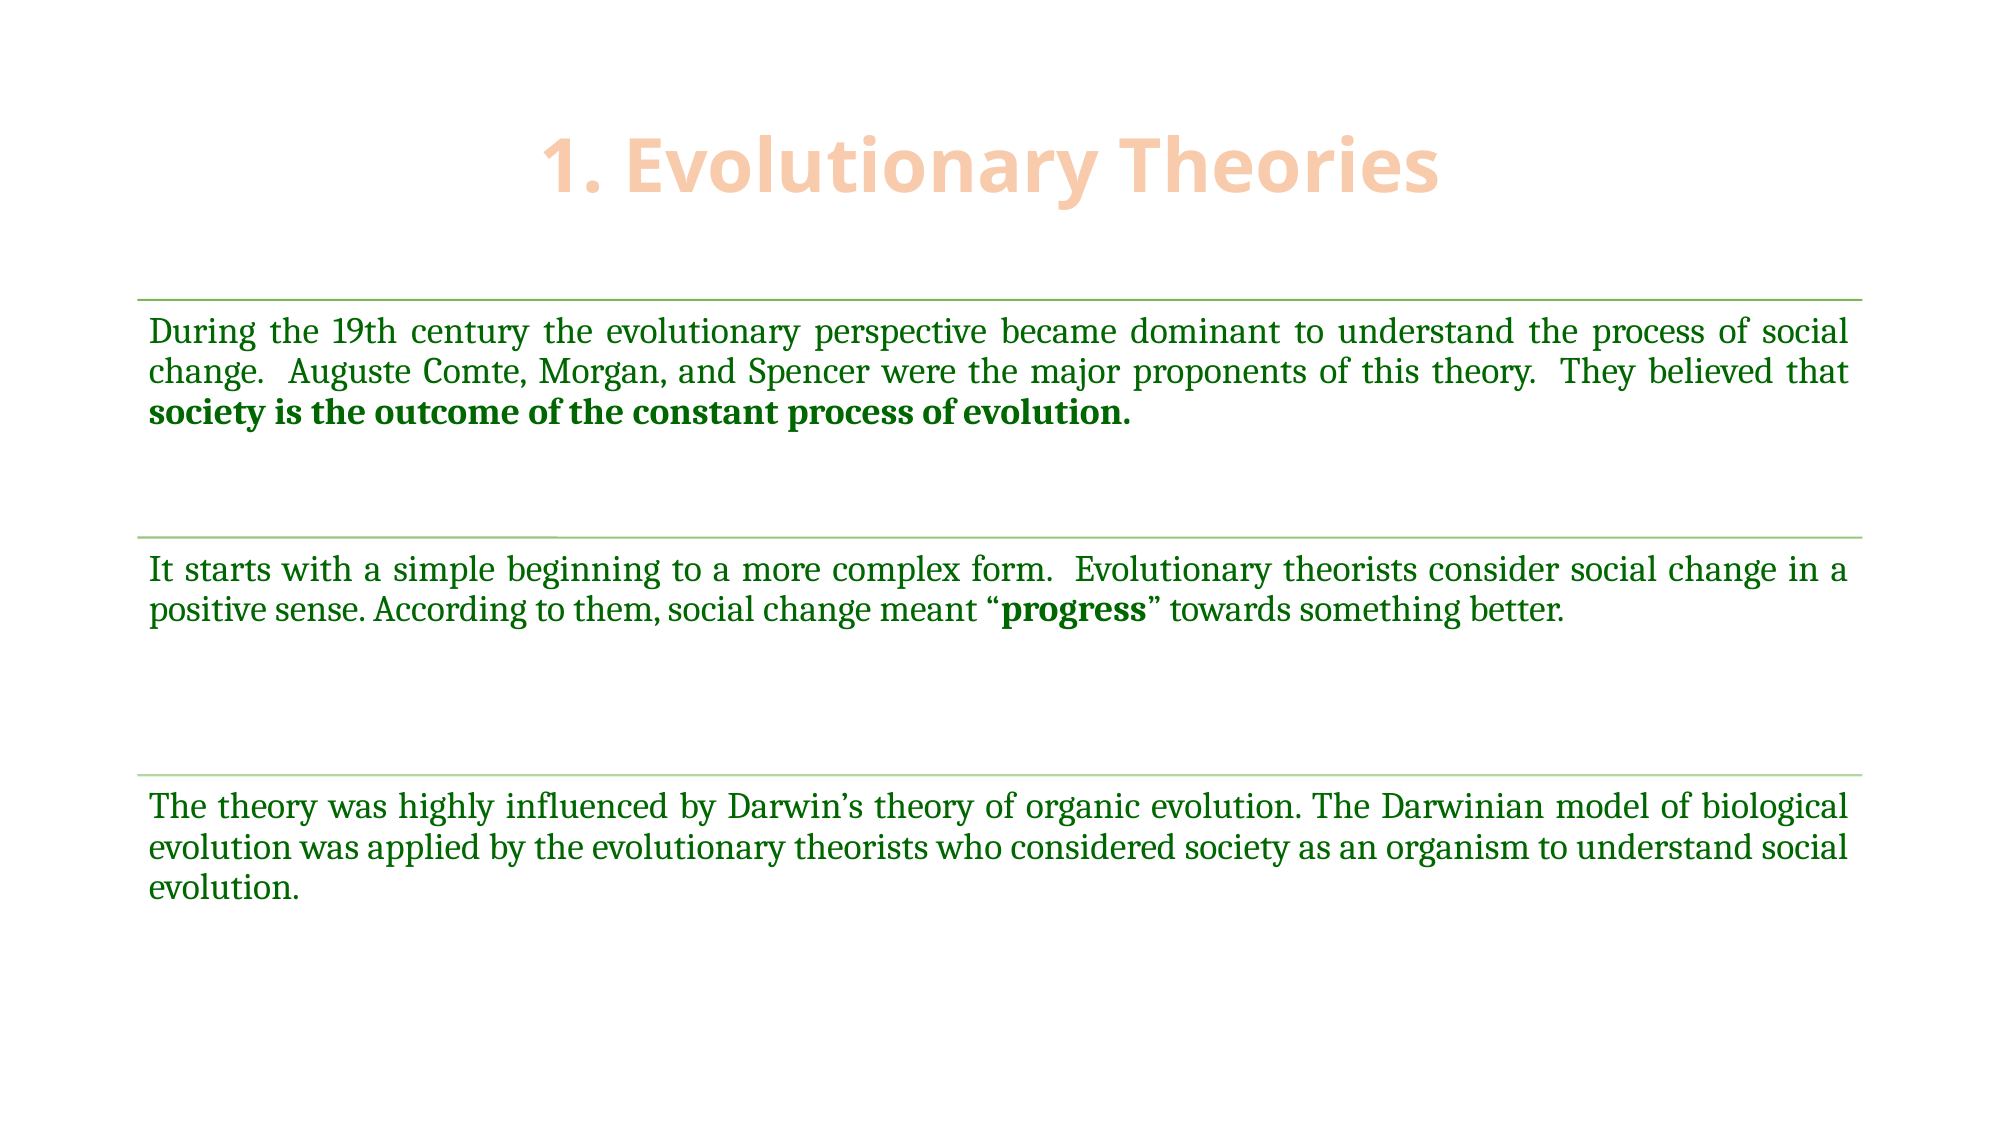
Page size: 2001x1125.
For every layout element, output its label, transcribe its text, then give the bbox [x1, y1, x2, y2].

title 1. Evolutionary Theories [137, 59, 1863, 278]
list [137, 299, 1863, 1014]
